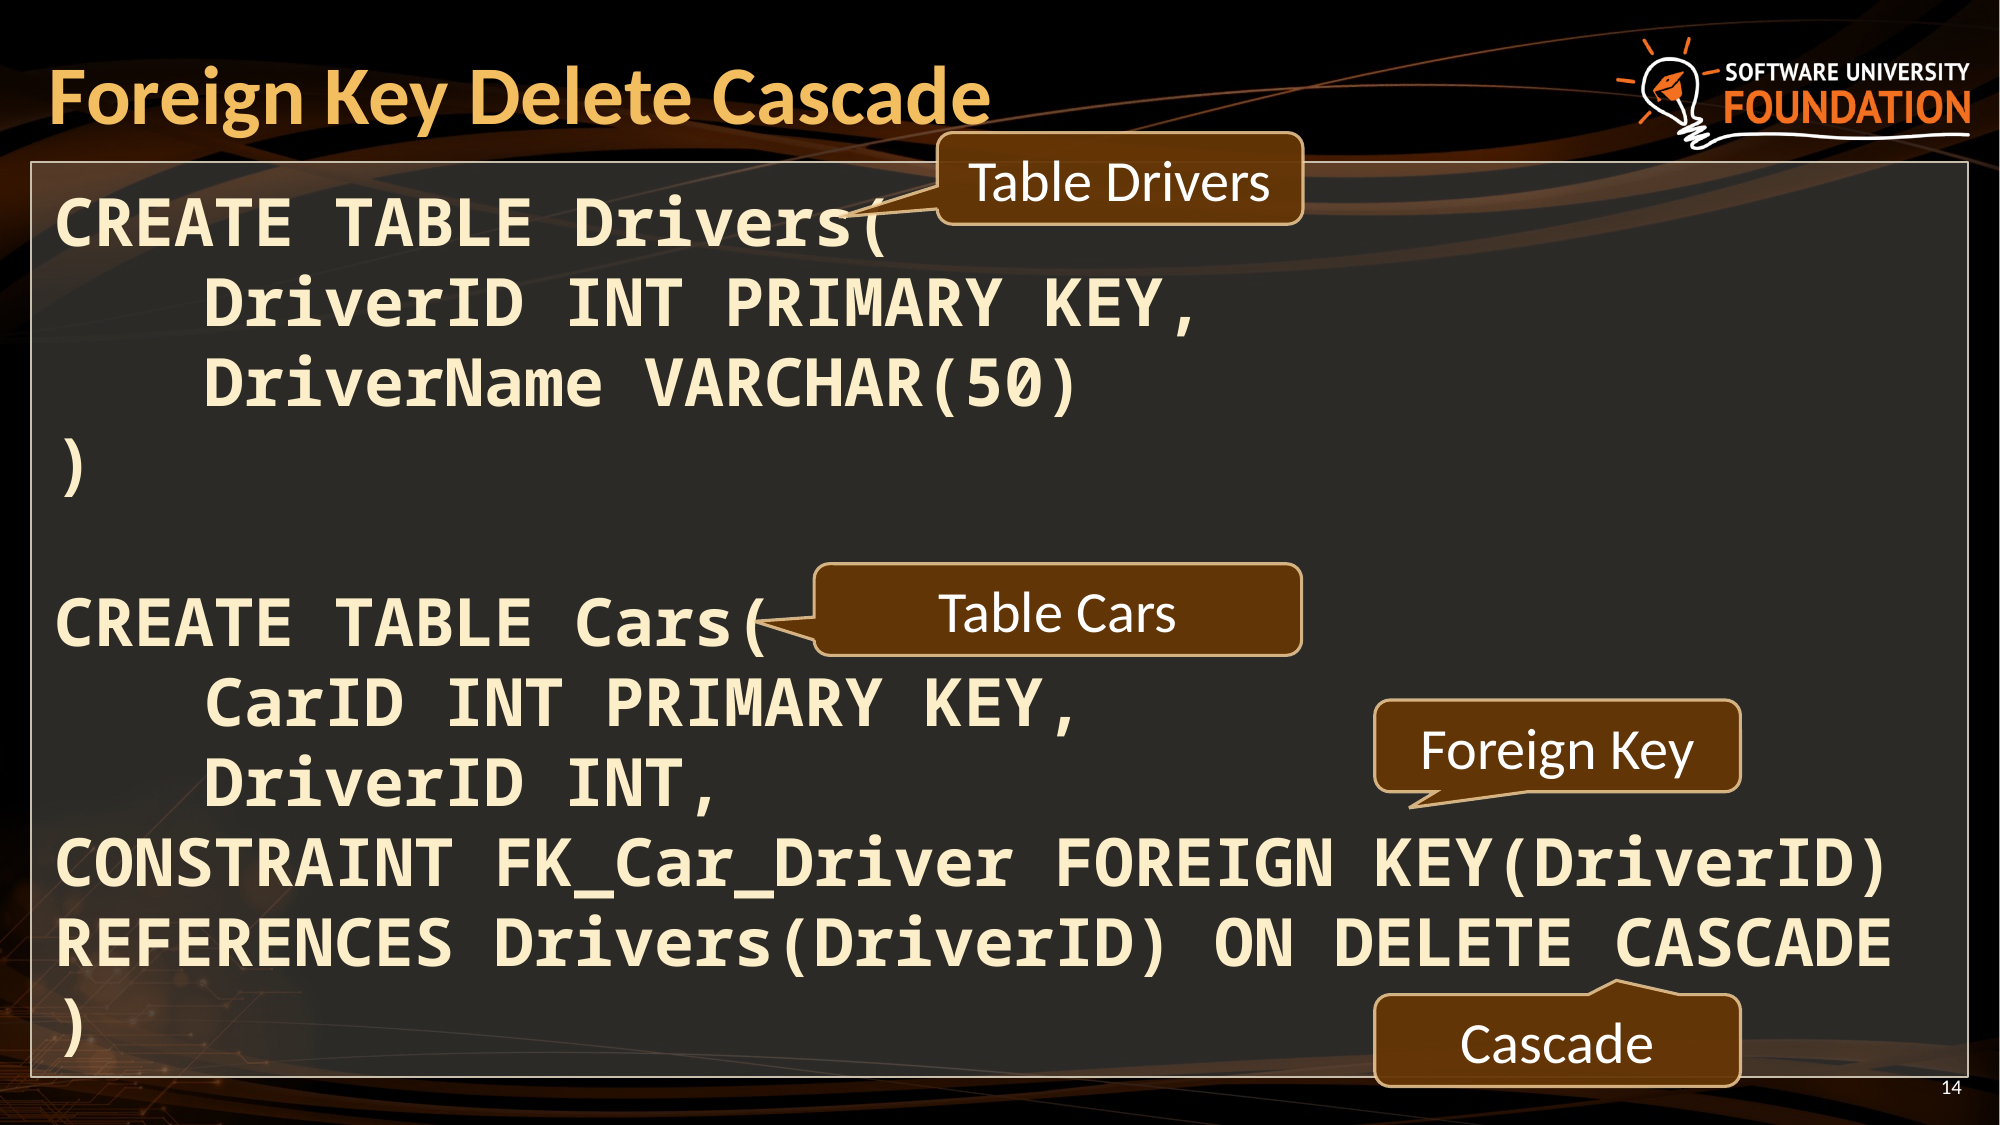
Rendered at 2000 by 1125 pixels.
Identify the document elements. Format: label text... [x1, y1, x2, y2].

text_box CREATE TABLE Drivers( DriverID INT PRIMARY KEY, DriverName VARCHAR(50) ) CREATE TABLE Cars( CarID INT PRIMARY KEY, DriverID INT, CONSTRAINT FK_Car_Driver FOREIGN KEY(DriverID) REFERENCES Drivers(DriverID) ON DELETE CASCADE ) [30, 162, 1968, 1077]
picture [0, 0, 2000, 1125]
title Foreign Key Delete Cascade [30, 6, 1602, 189]
text_box Table Cars [754, 562, 1303, 657]
text_box Table Drivers [838, 131, 1305, 226]
slide_number 14 [1897, 1070, 1968, 1103]
text_box Cascade [1373, 979, 1742, 1088]
text_box Foreign Key [1373, 698, 1742, 809]
